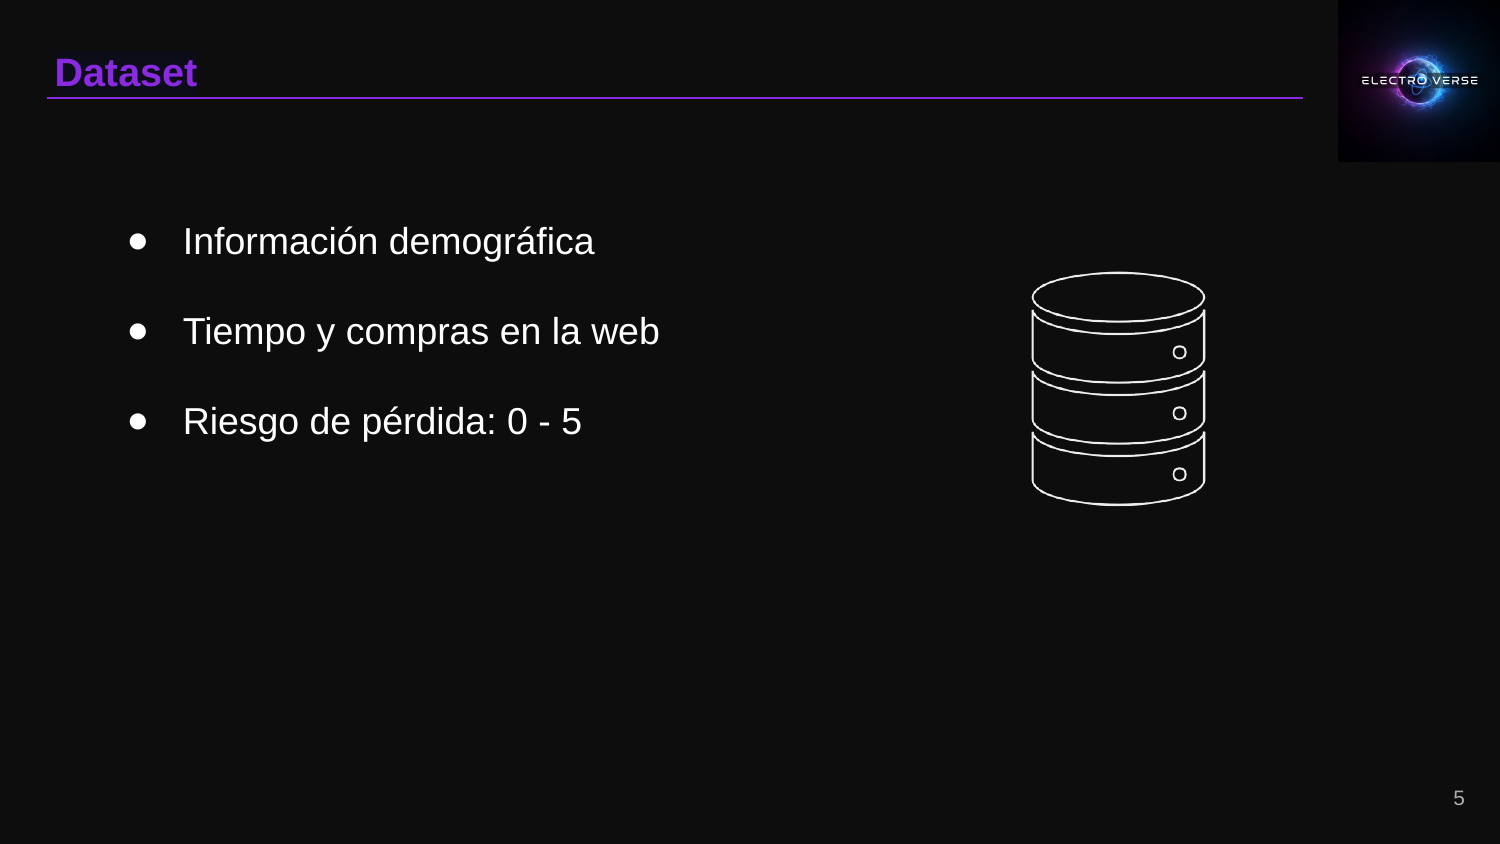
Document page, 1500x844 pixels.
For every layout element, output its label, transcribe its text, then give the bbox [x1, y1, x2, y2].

text_box Información demográfica Tiempo y compras en la web Riesgo de pérdida: 0 - 5 [92, 202, 781, 585]
slide_number 5 [1389, 764, 1480, 830]
picture [1338, 0, 1500, 162]
text_box Dataset [39, 17, 536, 110]
picture [971, 241, 1265, 536]
